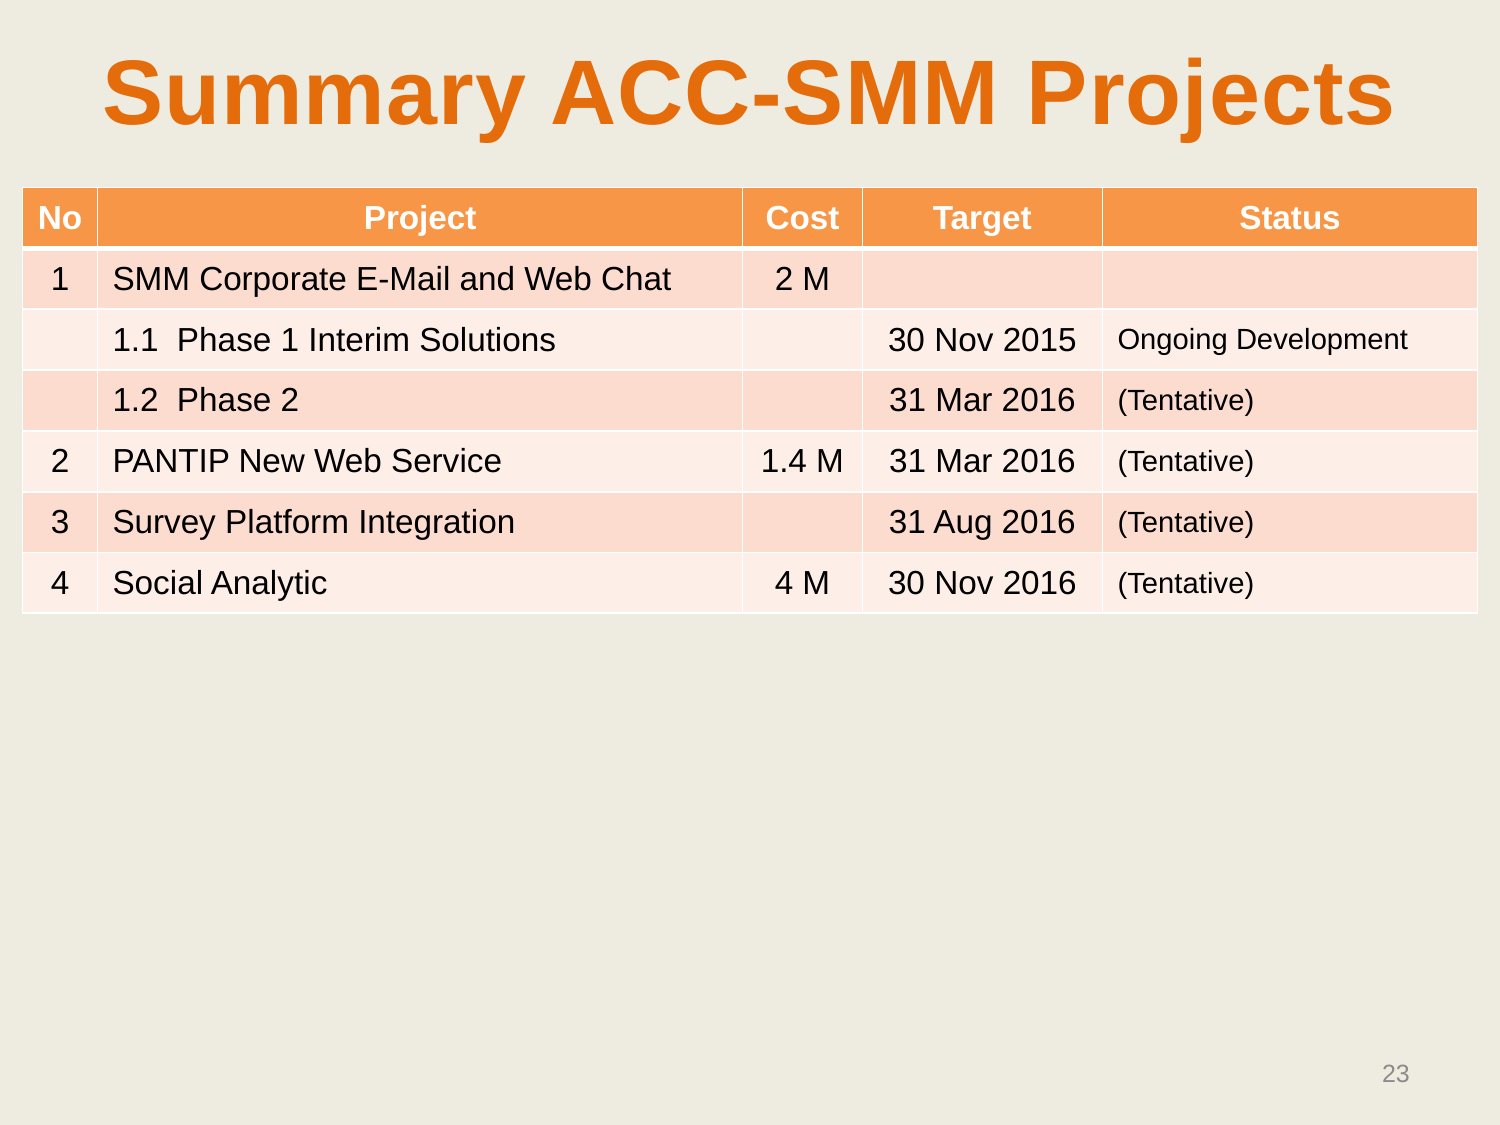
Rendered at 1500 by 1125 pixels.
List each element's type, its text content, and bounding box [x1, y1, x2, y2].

table_cell 4 [23, 553, 97, 612]
table_cell Survey Platform Integration [98, 493, 742, 552]
table_header Project [98, 188, 742, 246]
table_cell [1103, 251, 1477, 308]
title Summary ACC-SMM Projects [0, 24, 1500, 213]
slide_number 23 [1074, 1042, 1425, 1103]
table_cell 4 M [743, 553, 862, 612]
table_cell 31 Aug 2016 [863, 493, 1102, 552]
table_header Target [863, 188, 1102, 246]
table_cell [863, 251, 1102, 308]
table_cell 31 Mar 2016 [863, 371, 1102, 430]
table_cell 30 Nov 2015 [863, 310, 1102, 369]
table_cell 1.2 Phase 2 [98, 371, 742, 430]
table_cell [743, 493, 862, 552]
table_cell (Tentative) [1103, 493, 1477, 552]
table_cell 31 Mar 2016 [863, 432, 1102, 491]
table_cell (Tentative) [1103, 432, 1477, 491]
table_cell 1 [23, 251, 97, 308]
table_cell [743, 310, 862, 369]
table_cell Social Analytic [98, 553, 742, 612]
table_cell 30 Nov 2016 [863, 553, 1102, 612]
table_cell SMM Corporate E-Mail and Web Chat [98, 251, 742, 308]
table_cell 1.4 M [743, 432, 862, 491]
table_cell [23, 310, 97, 369]
table_header No [23, 188, 97, 246]
table_cell 3 [23, 493, 97, 552]
table_cell (Tentative) [1103, 553, 1477, 612]
table_cell [743, 371, 862, 430]
table_cell [23, 371, 97, 430]
table_cell PANTIP New Web Service [98, 432, 742, 491]
table_cell 2 M [743, 251, 862, 308]
table_header Status [1103, 188, 1477, 246]
table_cell Ongoing Development [1103, 310, 1477, 369]
table_cell 1.1 Phase 1 Interim Solutions [98, 310, 742, 369]
table_cell (Tentative) [1103, 371, 1477, 430]
table_cell 2 [23, 432, 97, 491]
table_header Cost [743, 188, 862, 246]
